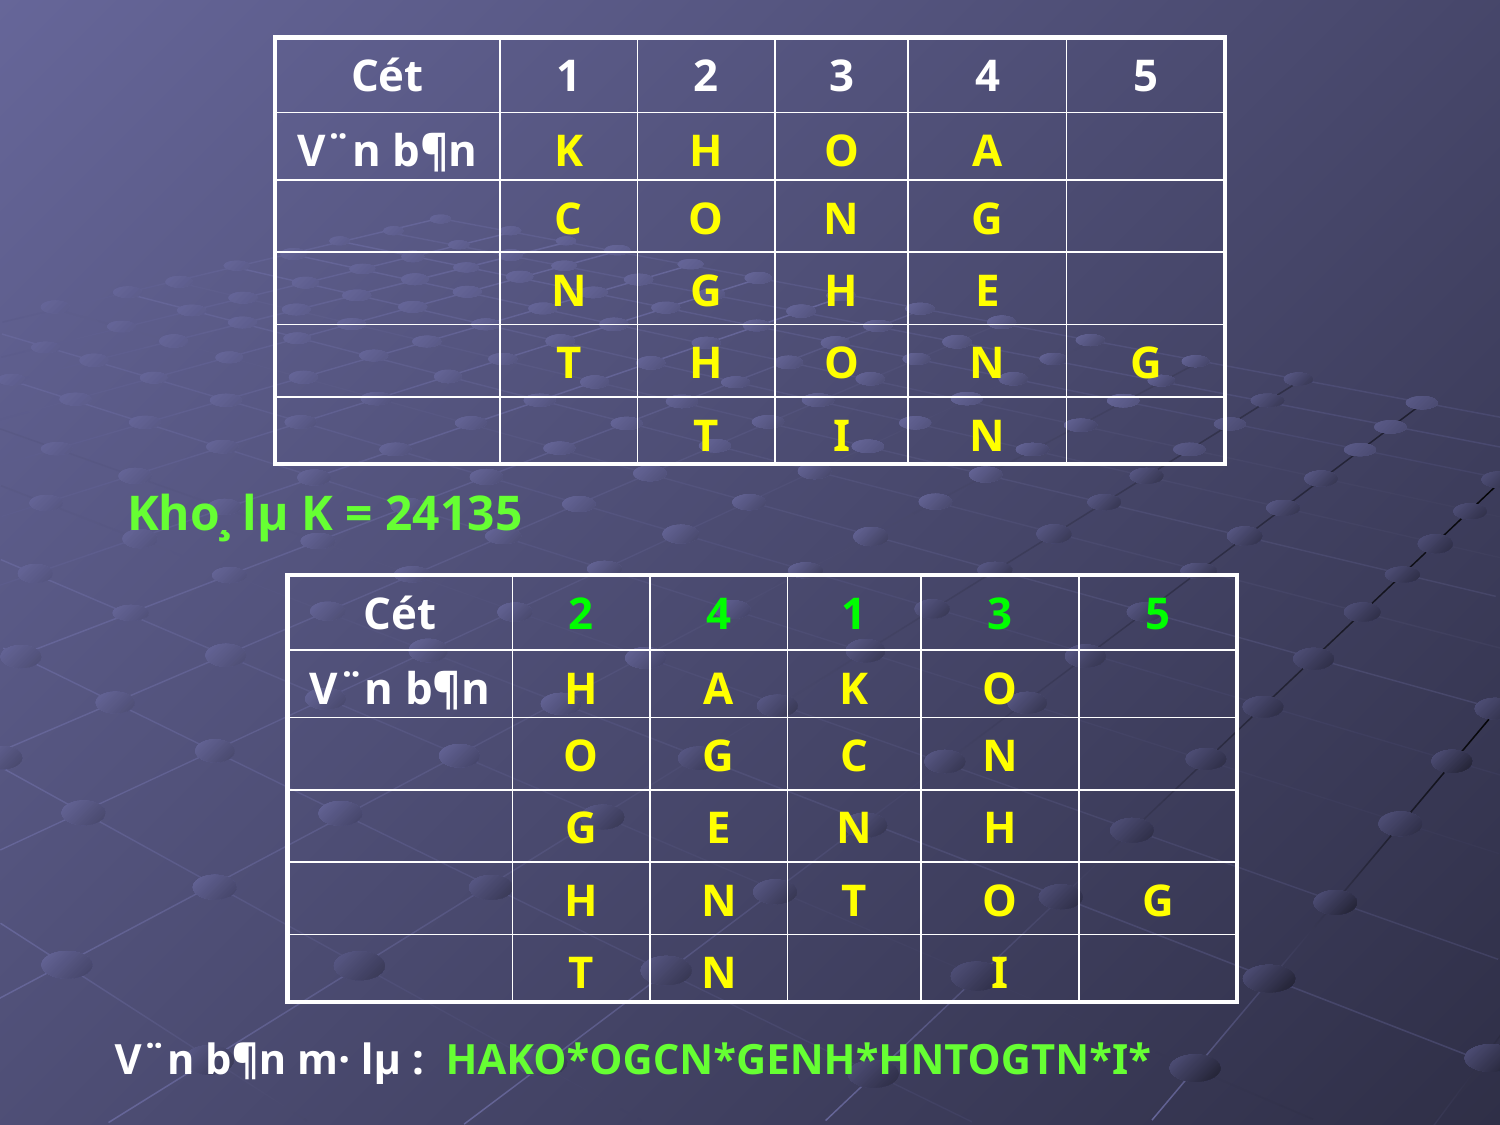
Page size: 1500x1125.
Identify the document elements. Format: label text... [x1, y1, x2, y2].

table_cell I [776, 398, 907, 462]
table_header Cét [290, 577, 512, 649]
table_cell H [513, 651, 649, 717]
table_cell G [638, 253, 774, 324]
table_cell T [513, 935, 649, 1000]
table_header 2 [513, 577, 649, 649]
table_cell O [776, 325, 907, 396]
table_cell V¨n b¶n [277, 113, 499, 179]
table_header 5 [1080, 577, 1235, 649]
table_cell O [513, 718, 649, 789]
table_header 3 [776, 40, 907, 112]
table_cell [1080, 718, 1235, 789]
table_cell T [501, 325, 637, 396]
table_cell K [788, 651, 920, 717]
table_cell E [909, 253, 1066, 324]
table_cell [290, 718, 512, 789]
table_cell E [651, 791, 787, 861]
table_cell I [922, 935, 1078, 1000]
table_cell [1080, 935, 1235, 1000]
table_cell C [788, 718, 920, 789]
table_cell H [638, 325, 774, 396]
table_cell K [501, 113, 637, 179]
table_cell O [638, 181, 774, 251]
table_header 1 [788, 577, 920, 649]
table_cell N [922, 718, 1078, 789]
table_cell H [513, 863, 649, 934]
table_header 4 [909, 40, 1066, 112]
text_box Kho¸ lµ K = 24135 [112, 474, 1445, 548]
table_cell G [651, 718, 787, 789]
text_box V¨n b¶n m· lµ : HAKO*OGCN*GENH*HNTOGTN*I* [99, 1025, 1375, 1090]
table_cell O [776, 113, 907, 179]
table_cell N [651, 863, 787, 934]
table_cell N [501, 253, 637, 324]
table_cell [277, 253, 499, 324]
table_cell [1067, 113, 1223, 179]
table_cell N [651, 935, 787, 1000]
table_cell [501, 398, 637, 462]
table_cell A [909, 113, 1066, 179]
table_cell G [909, 181, 1066, 251]
table_cell H [922, 791, 1078, 861]
table_cell [277, 398, 499, 462]
table_cell H [776, 253, 907, 324]
table_cell O [922, 651, 1078, 717]
table_cell H [638, 113, 774, 179]
table_cell [290, 863, 512, 934]
table_header Cét [277, 40, 499, 112]
table_cell [1067, 181, 1223, 251]
table_cell N [788, 791, 920, 861]
table_cell V¨n b¶n [290, 651, 512, 717]
table_header 3 [922, 577, 1078, 649]
table_cell A [651, 651, 787, 717]
table_cell C [501, 181, 637, 251]
table_cell G [1080, 863, 1235, 934]
table_header 1 [501, 40, 637, 112]
table_cell [1067, 398, 1223, 462]
table_cell [1080, 651, 1235, 717]
table_cell [290, 935, 512, 1000]
table_cell G [513, 791, 649, 861]
table_cell N [909, 398, 1066, 462]
table_header 4 [651, 577, 787, 649]
table_cell N [909, 325, 1066, 396]
table_cell [277, 181, 499, 251]
table_cell [1080, 791, 1235, 861]
table_header 5 [1067, 40, 1223, 112]
table_cell [277, 325, 499, 396]
table_cell T [788, 863, 920, 934]
table_cell [290, 791, 512, 861]
table_header 2 [638, 40, 774, 112]
table_cell N [776, 181, 907, 251]
table_cell O [922, 863, 1078, 934]
table_cell T [638, 398, 774, 462]
table_cell [788, 935, 920, 1000]
table_cell G [1067, 325, 1223, 396]
table_cell [1067, 253, 1223, 324]
